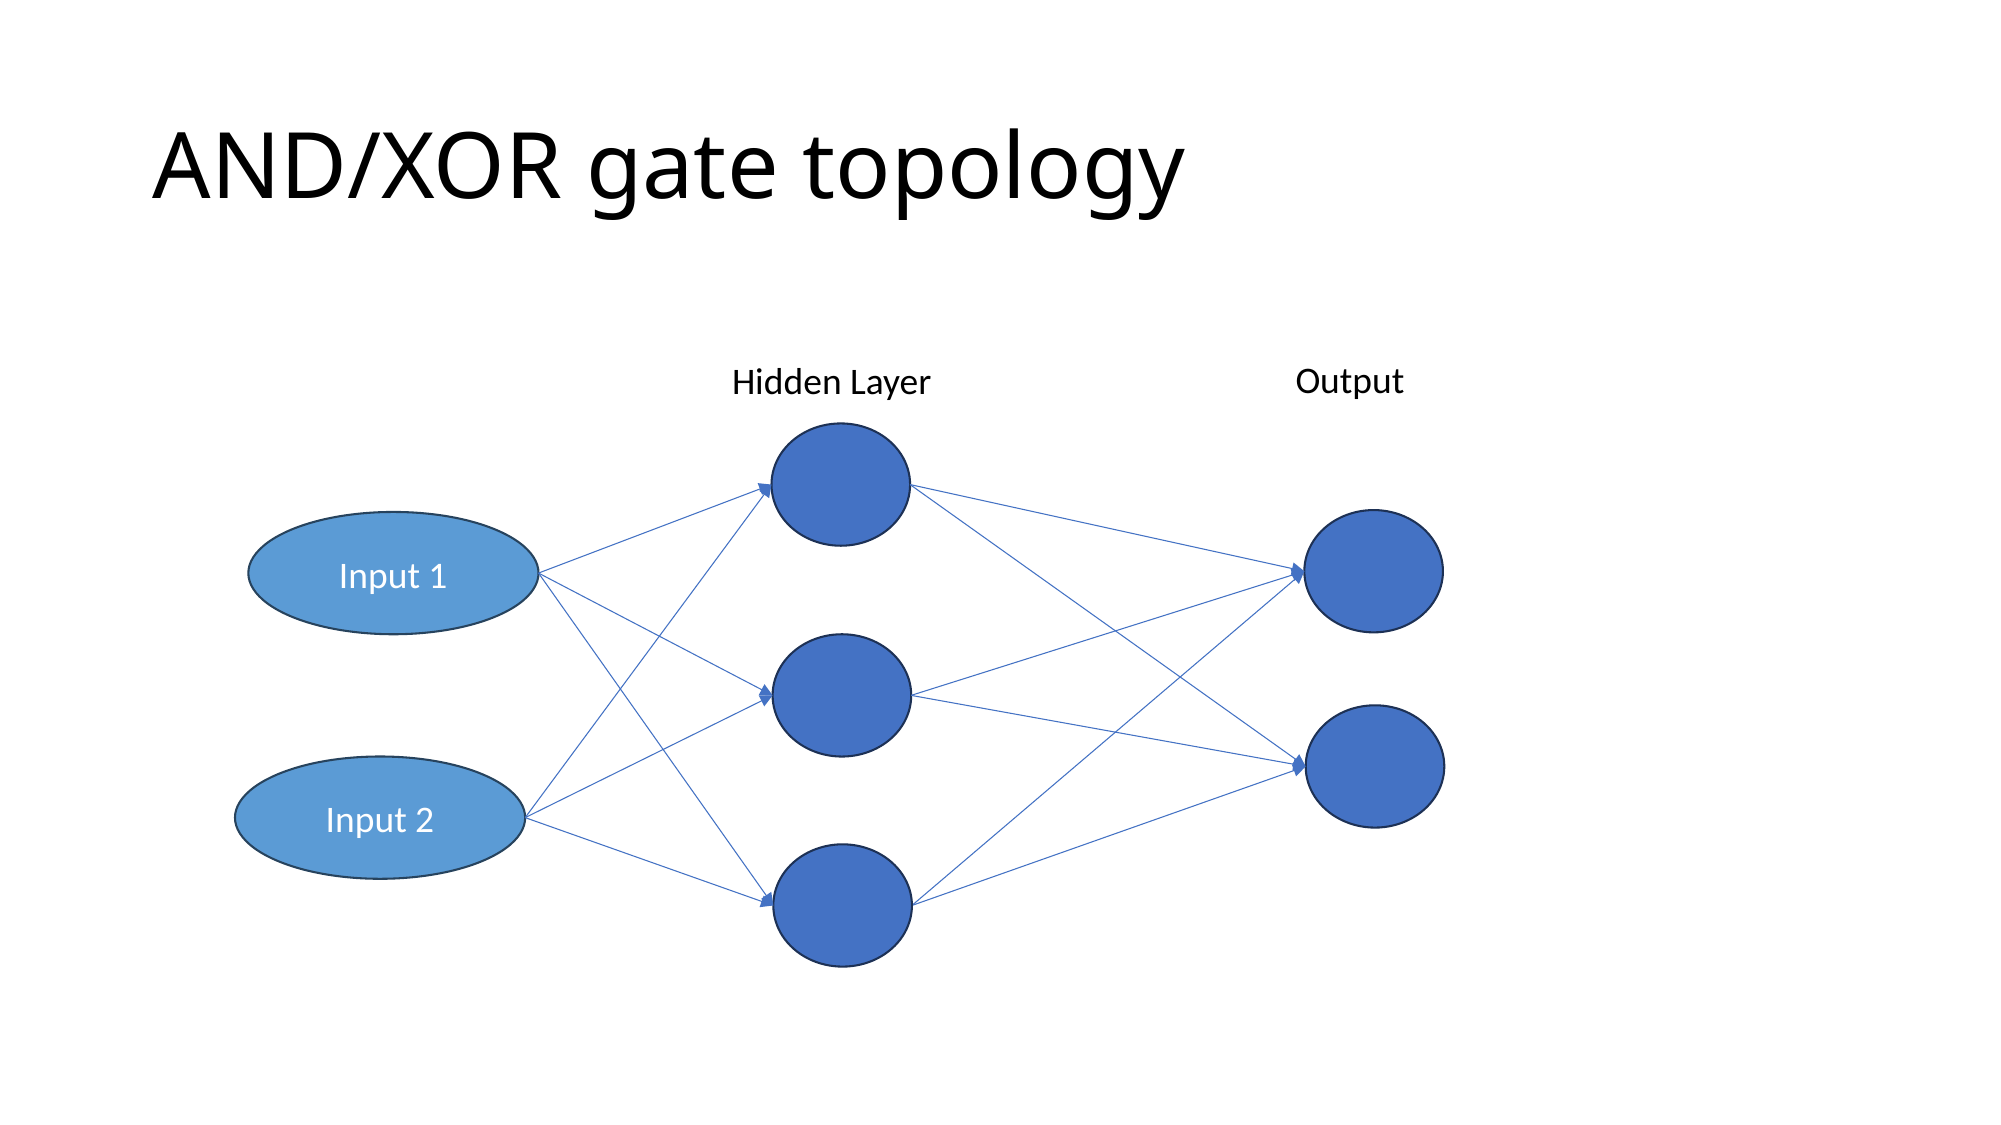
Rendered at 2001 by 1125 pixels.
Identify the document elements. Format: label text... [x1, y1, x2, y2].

title AND/XOR gate topology [137, 59, 1863, 278]
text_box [235, 348, 1445, 967]
